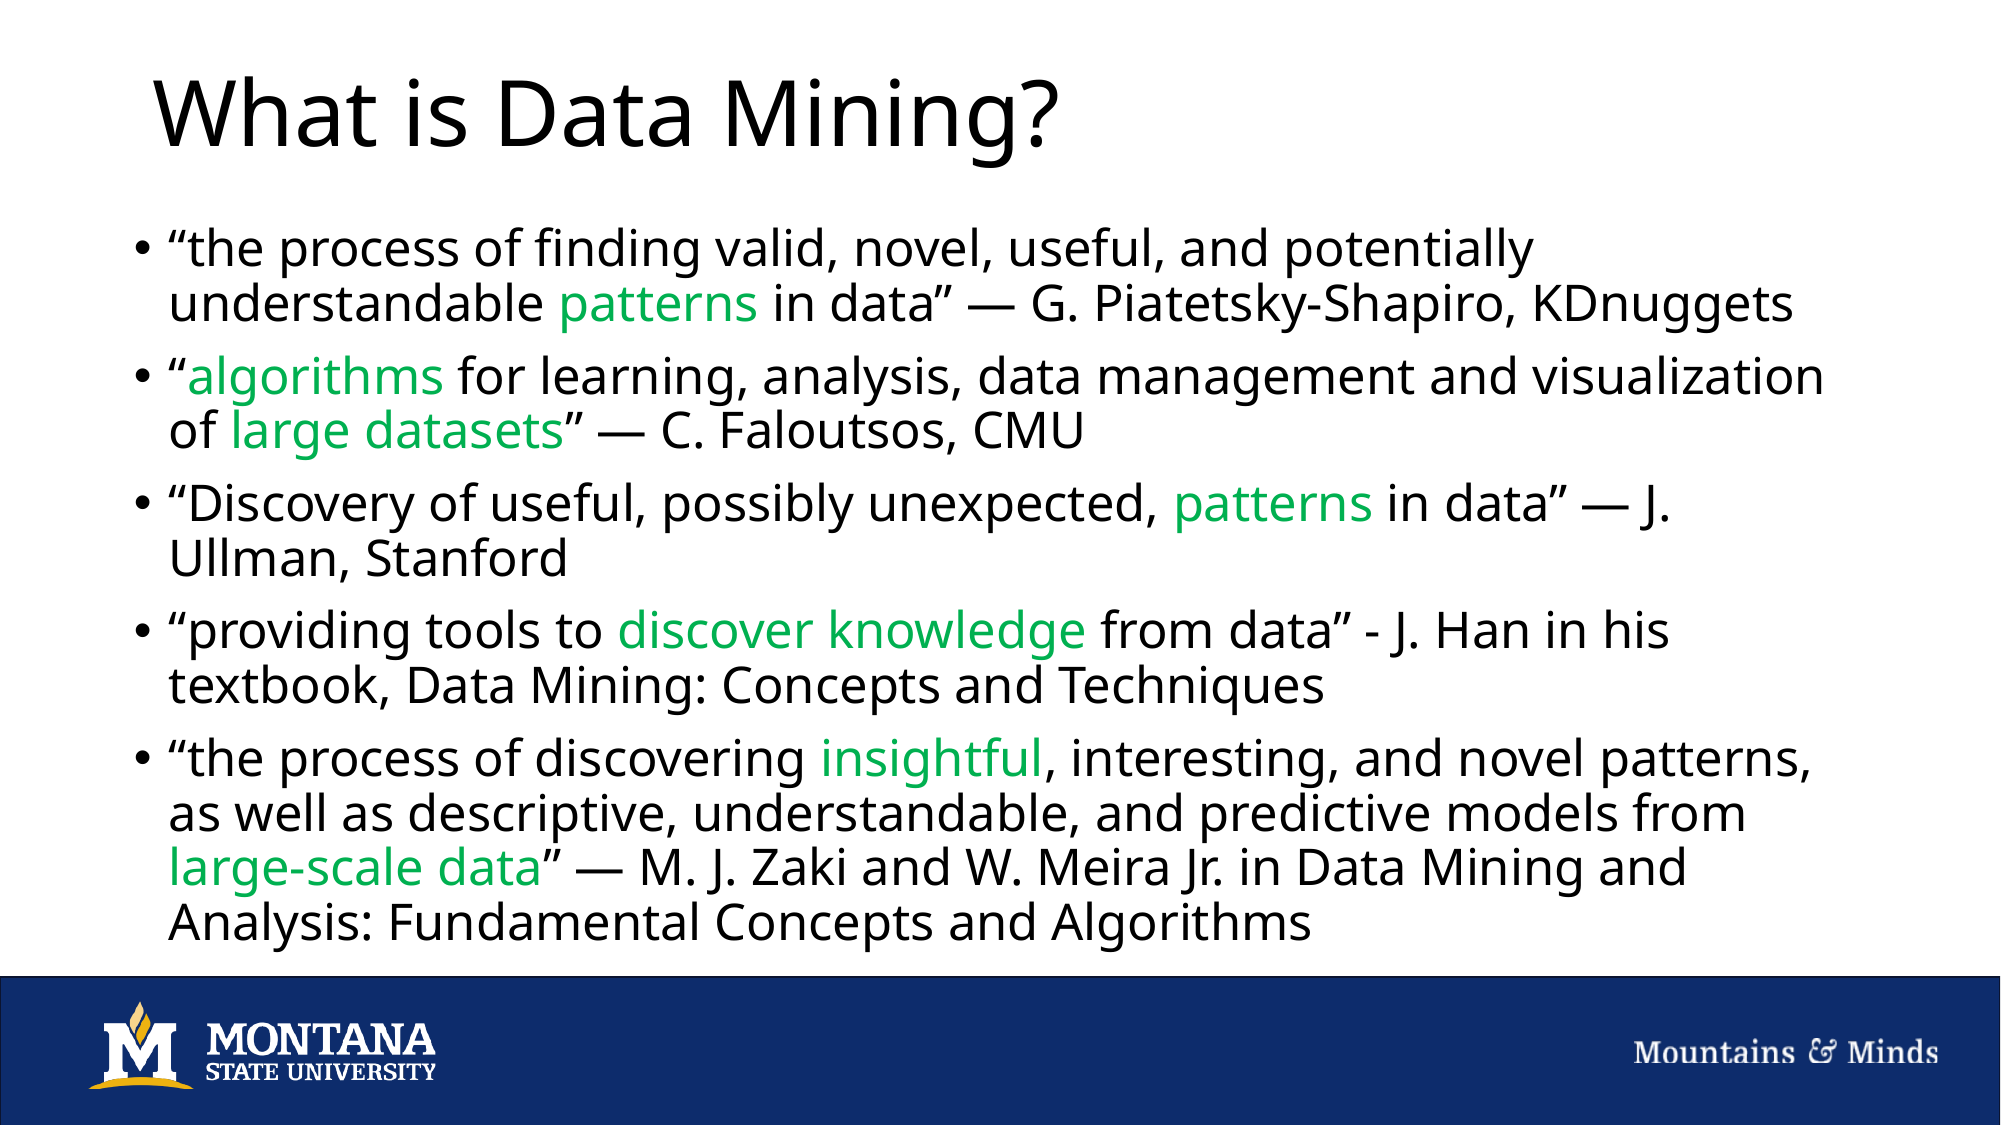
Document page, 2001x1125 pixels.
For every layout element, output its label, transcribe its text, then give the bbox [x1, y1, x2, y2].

title What is Data Mining? [137, 59, 1863, 278]
list “the process of finding valid, novel, useful, and potentially understandable patterns in data” — G. Piatetsky-Shapiro, KDnuggets “algorithms for learning, analysis, data management and visualization of large datasets” — C. Faloutsos, CMU “Discovery of useful, possibly unexpected, patterns in data” — J. Ullman, Stanford “providing tools to discover knowledge from data” - J. Han in his textbook, Data Mining: Concepts and Techniques “the process of discovering insightful, interesting, and novel patterns, as well as descriptive, understandable, and predictive models from large-scale data” — M. J. Zaki and W. Meira Jr. in Data Mining and Analysis: Fundamental Concepts and Algorithms [118, 215, 1844, 966]
